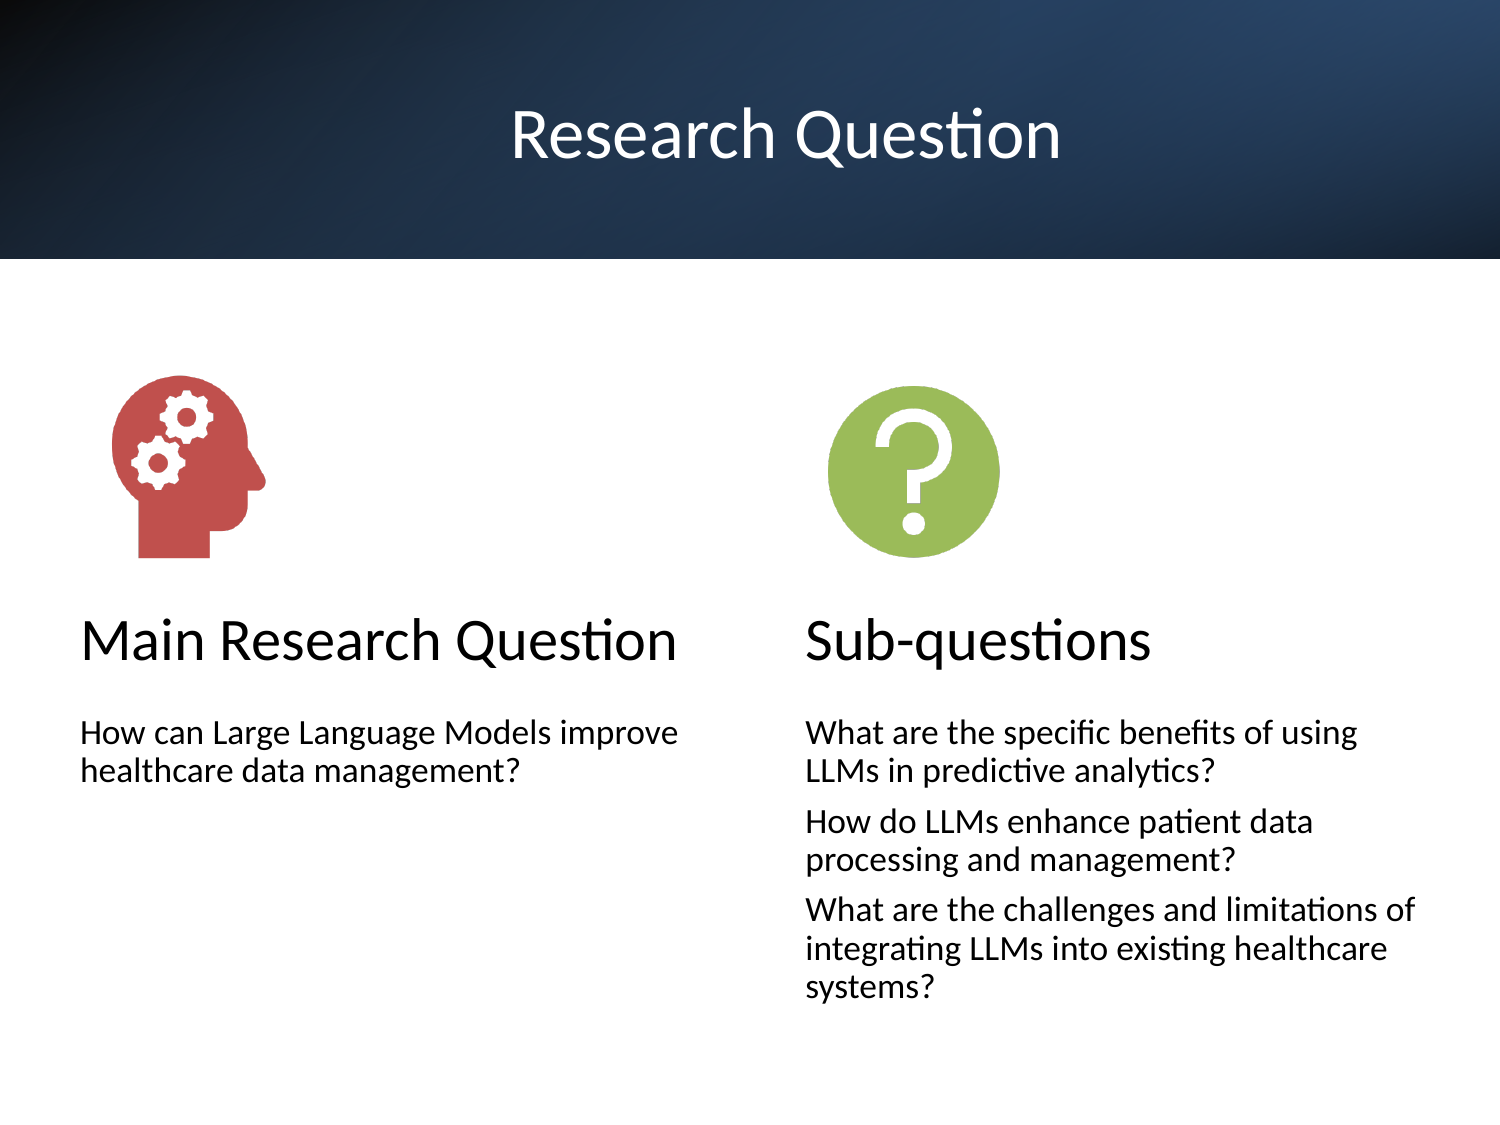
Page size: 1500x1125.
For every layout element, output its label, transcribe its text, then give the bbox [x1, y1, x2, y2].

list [78, 346, 1424, 1035]
text_box [0, 261, 1500, 1125]
text_box [0, 0, 1500, 261]
title Research Question [168, 57, 1405, 202]
